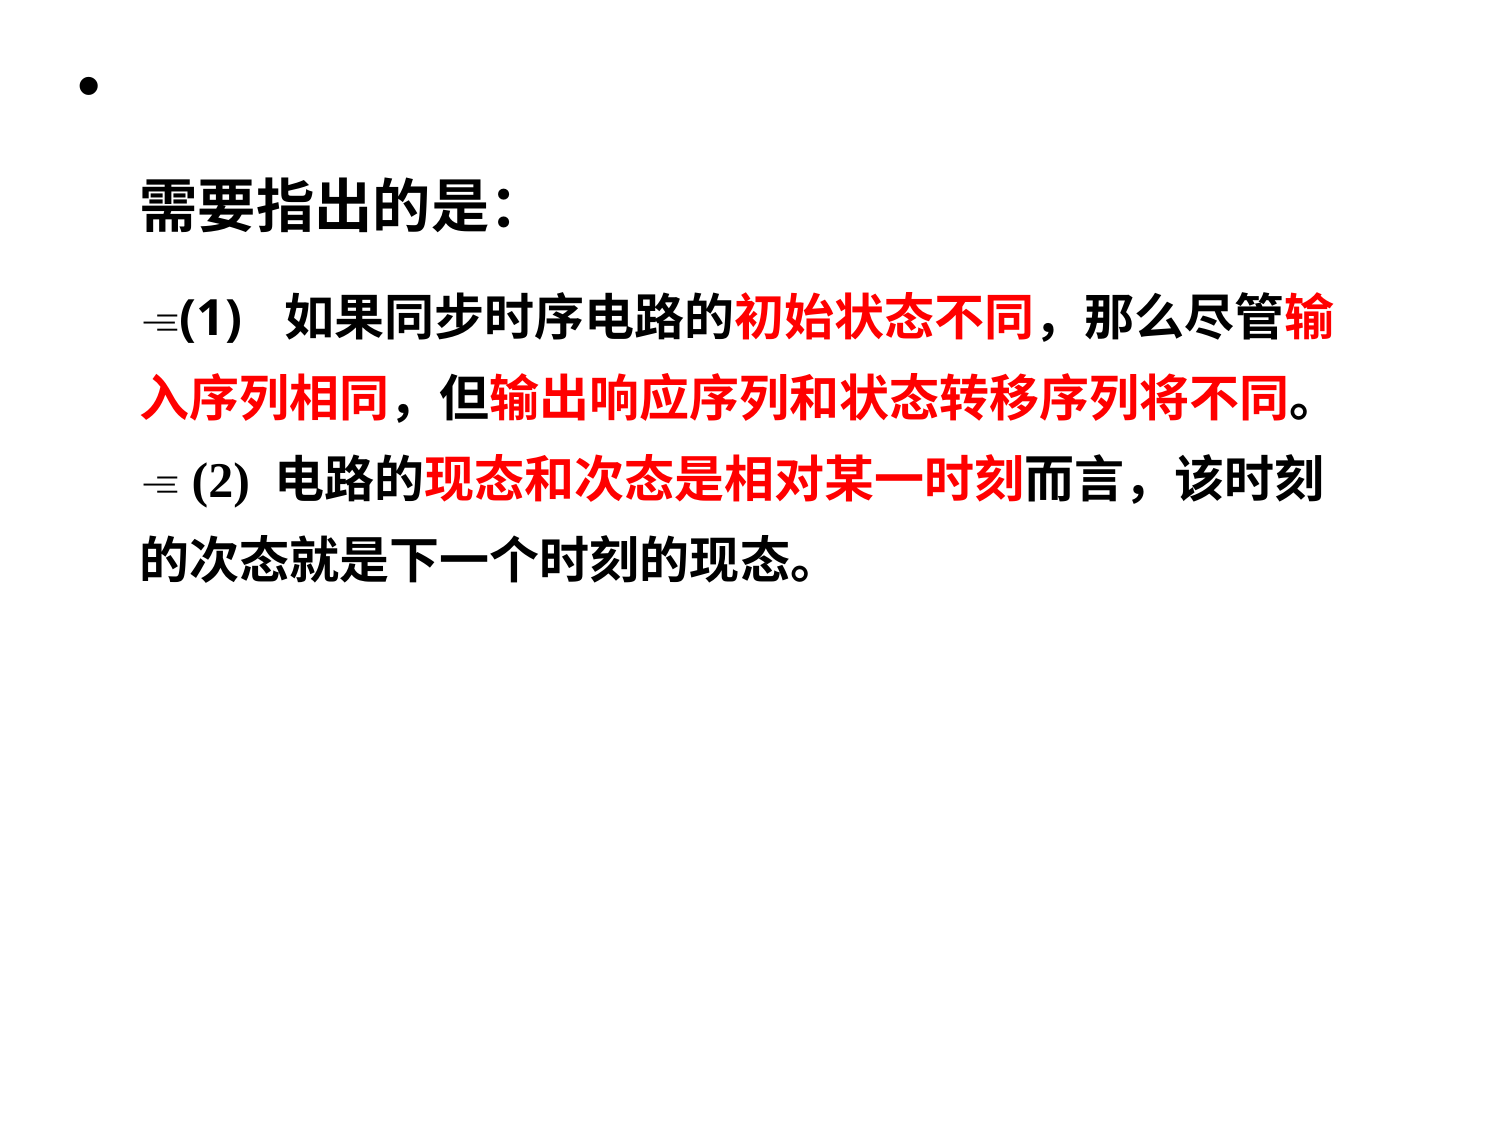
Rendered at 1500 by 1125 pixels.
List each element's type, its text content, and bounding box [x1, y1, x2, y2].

text_box 需要指出的是： (1) 如果同步时序电路的初始状态不同，那么尽管输入序列相同，但输出响应序列和状态转移序列将不同。(2) 电路的现态和次态是相对某一时刻而言，该时刻的次态就是下一个时刻的现态。 [125, 137, 1375, 596]
list [62, 37, 1125, 250]
